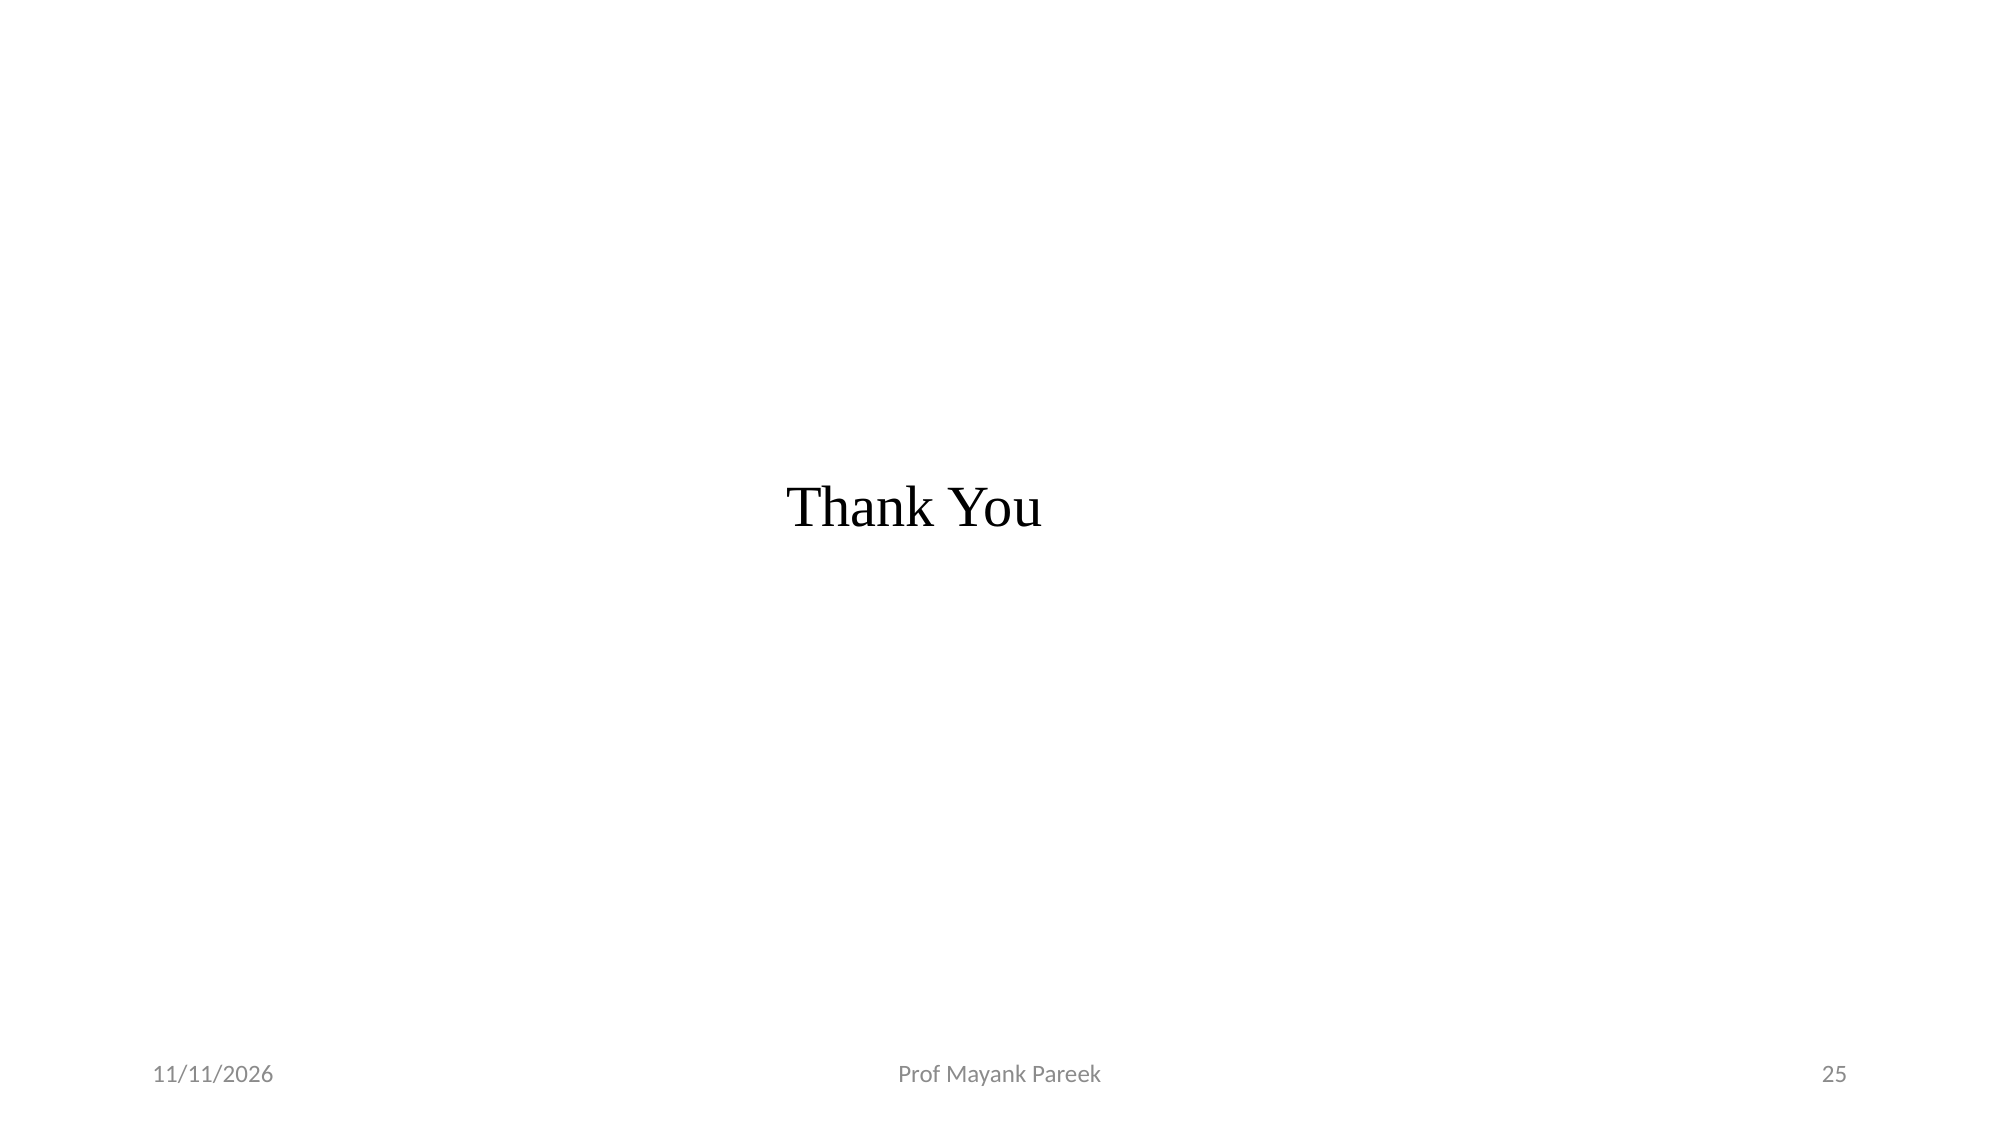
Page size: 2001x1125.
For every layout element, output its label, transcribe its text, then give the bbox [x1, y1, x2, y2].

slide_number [137, 1042, 588, 1103]
footer Prof Mayank Pareek [662, 1042, 1338, 1103]
text_box Thank You [491, 460, 1338, 545]
slide_number 25 [1412, 1042, 1863, 1103]
